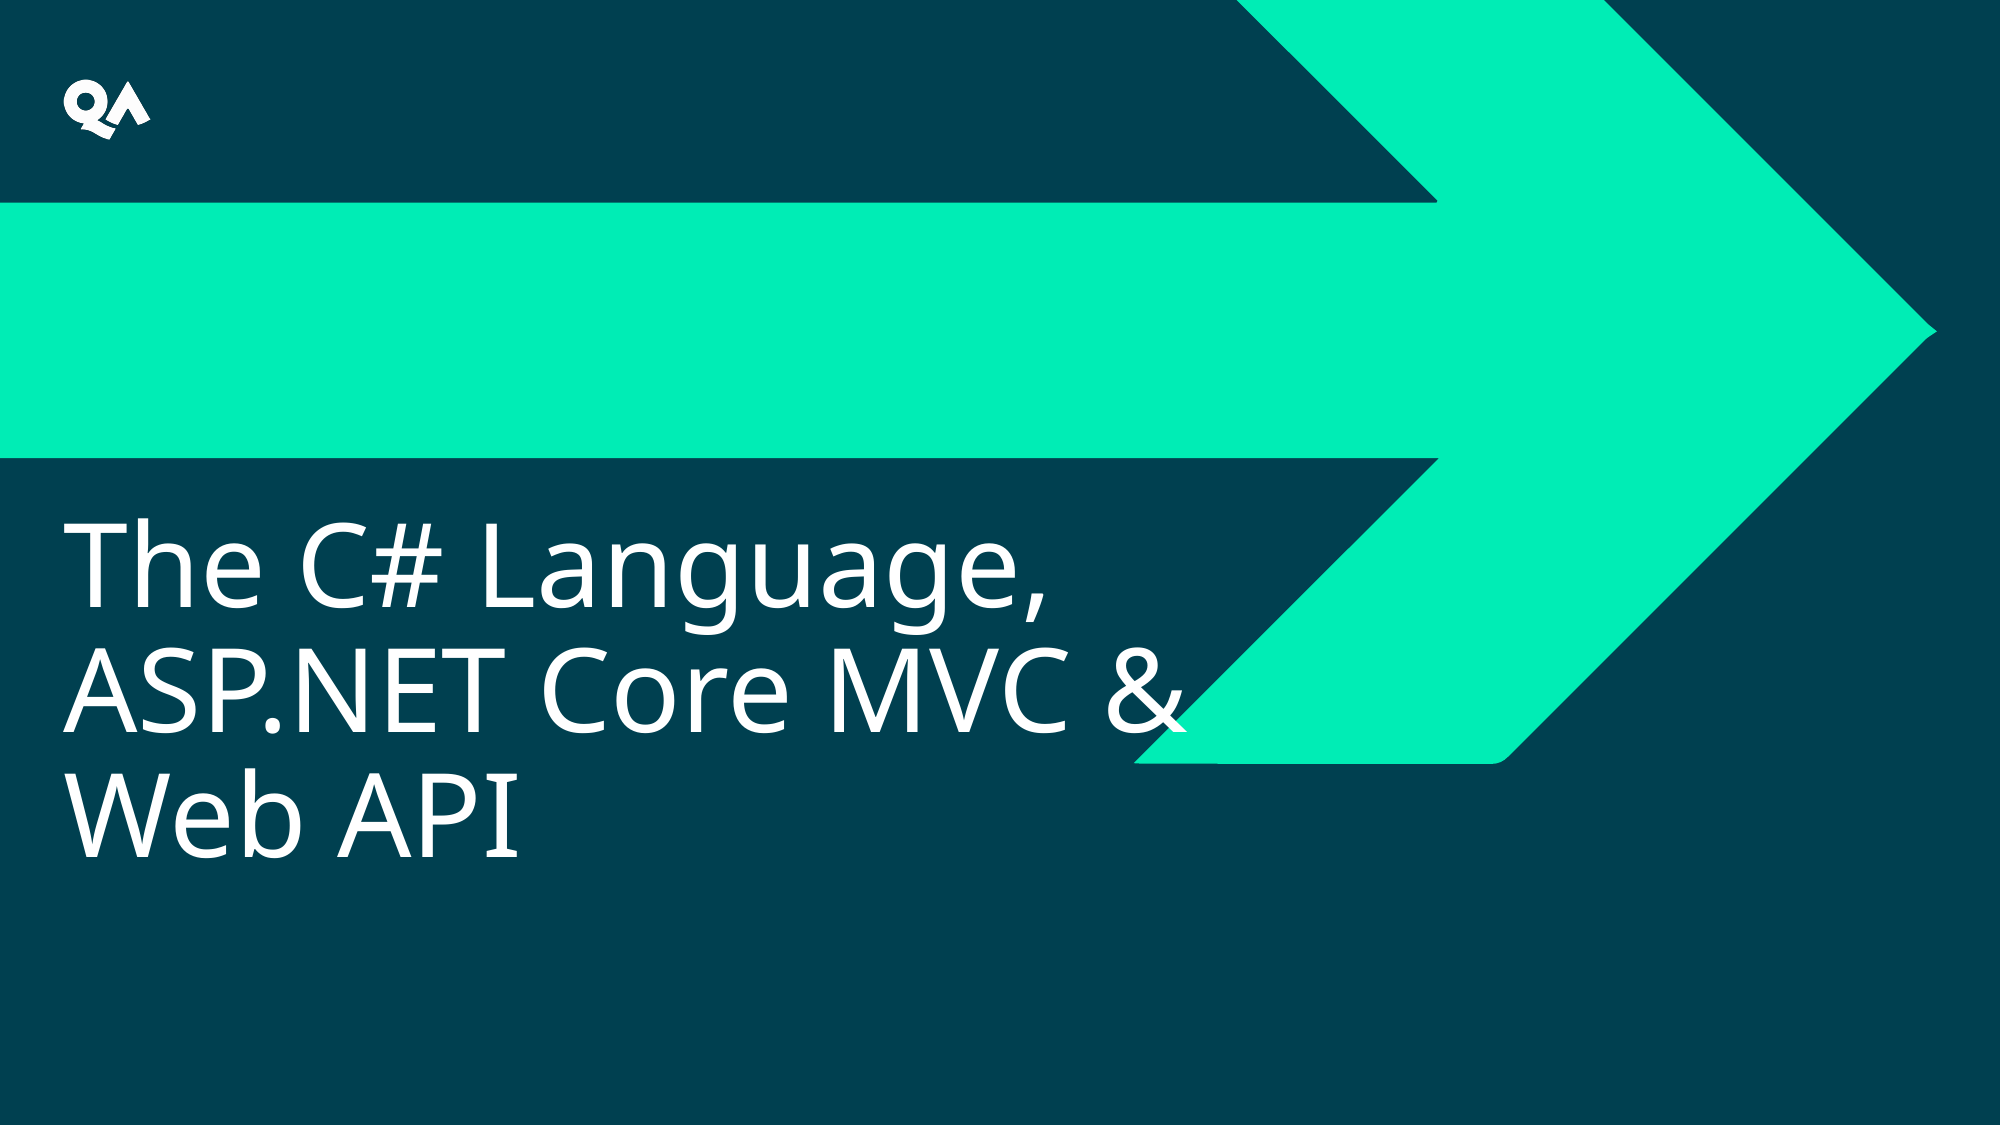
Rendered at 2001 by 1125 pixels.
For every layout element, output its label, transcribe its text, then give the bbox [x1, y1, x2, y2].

title The C# Language, ASP.NET Core MVC & Web API [63, 506, 1224, 881]
picture [64, 80, 114, 139]
picture [107, 83, 149, 124]
